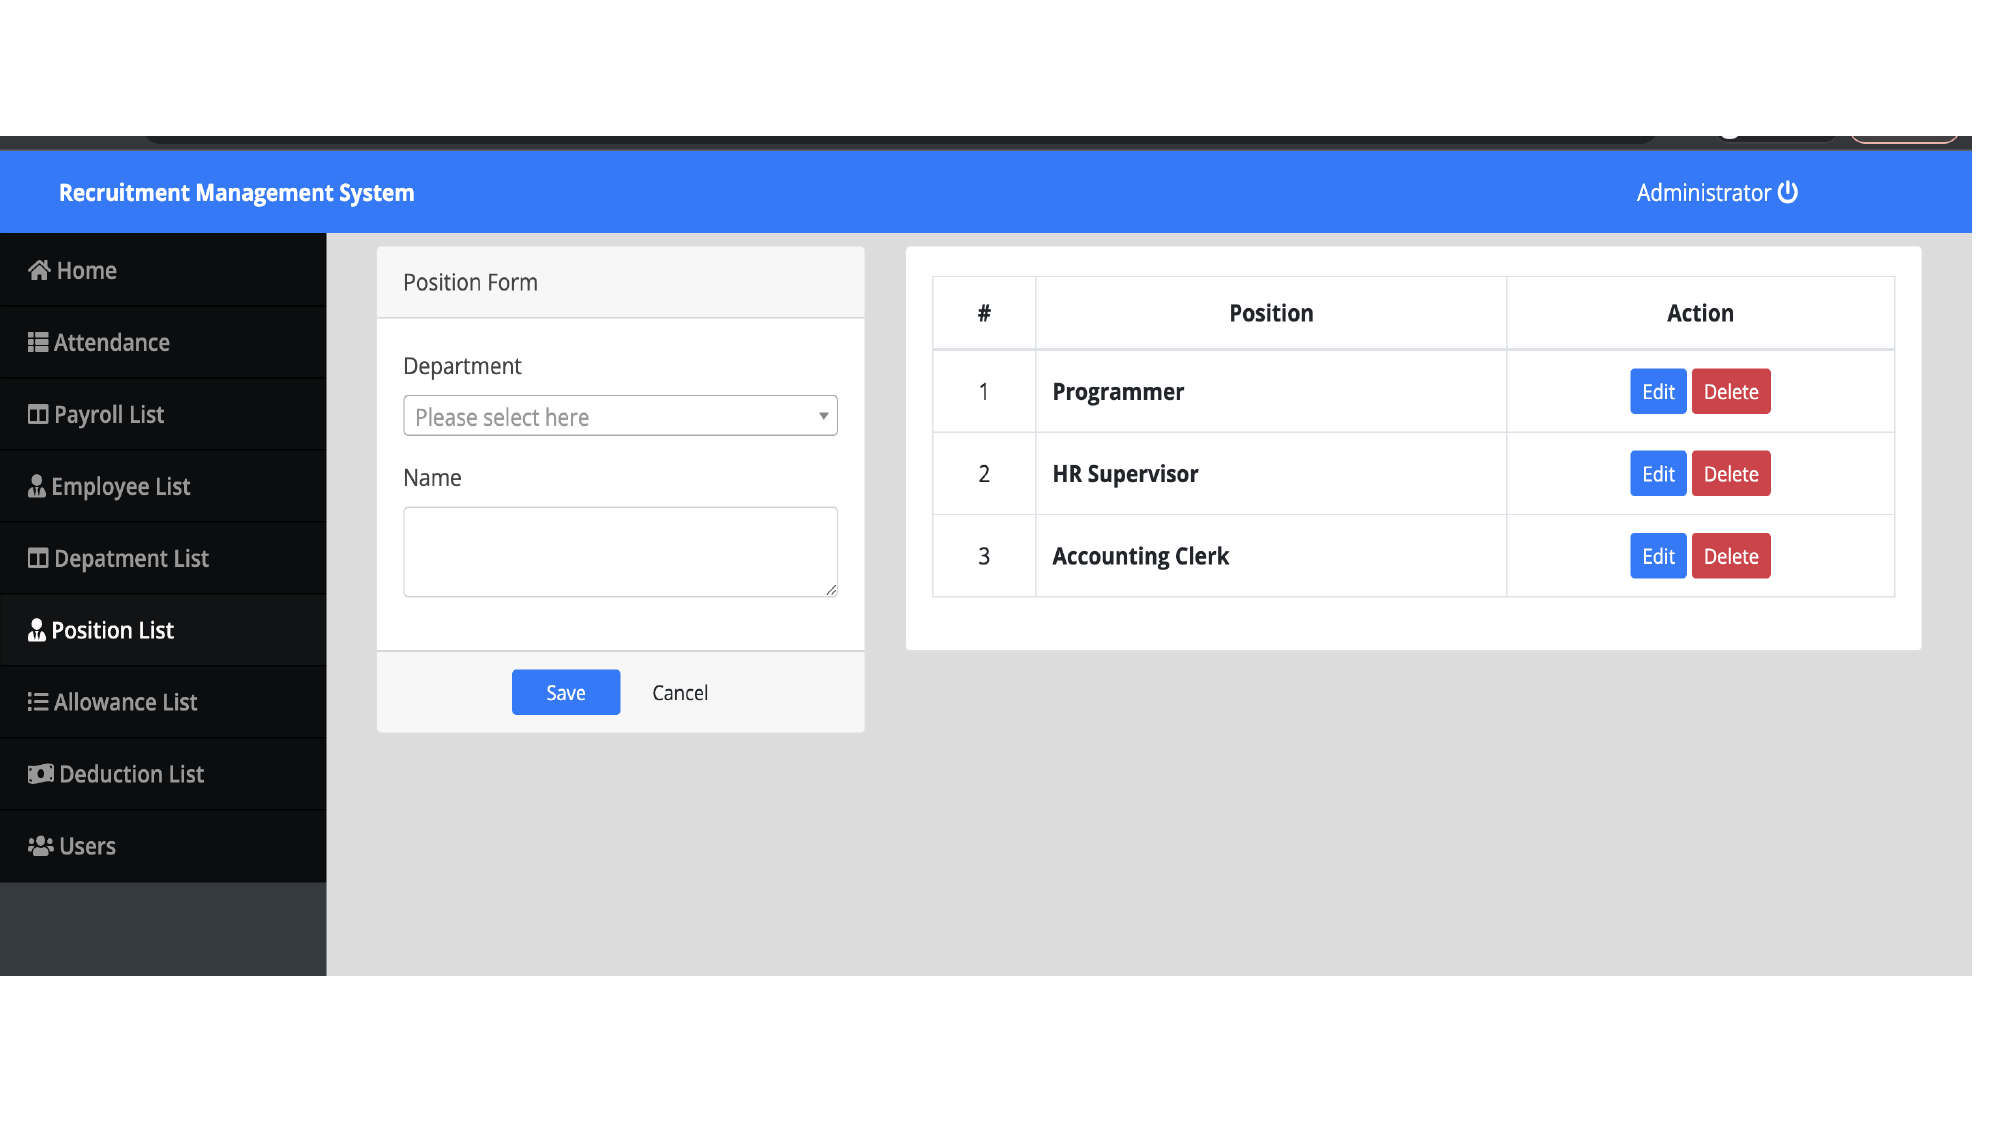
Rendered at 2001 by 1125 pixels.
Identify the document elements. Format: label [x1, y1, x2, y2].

list [0, 136, 1972, 977]
